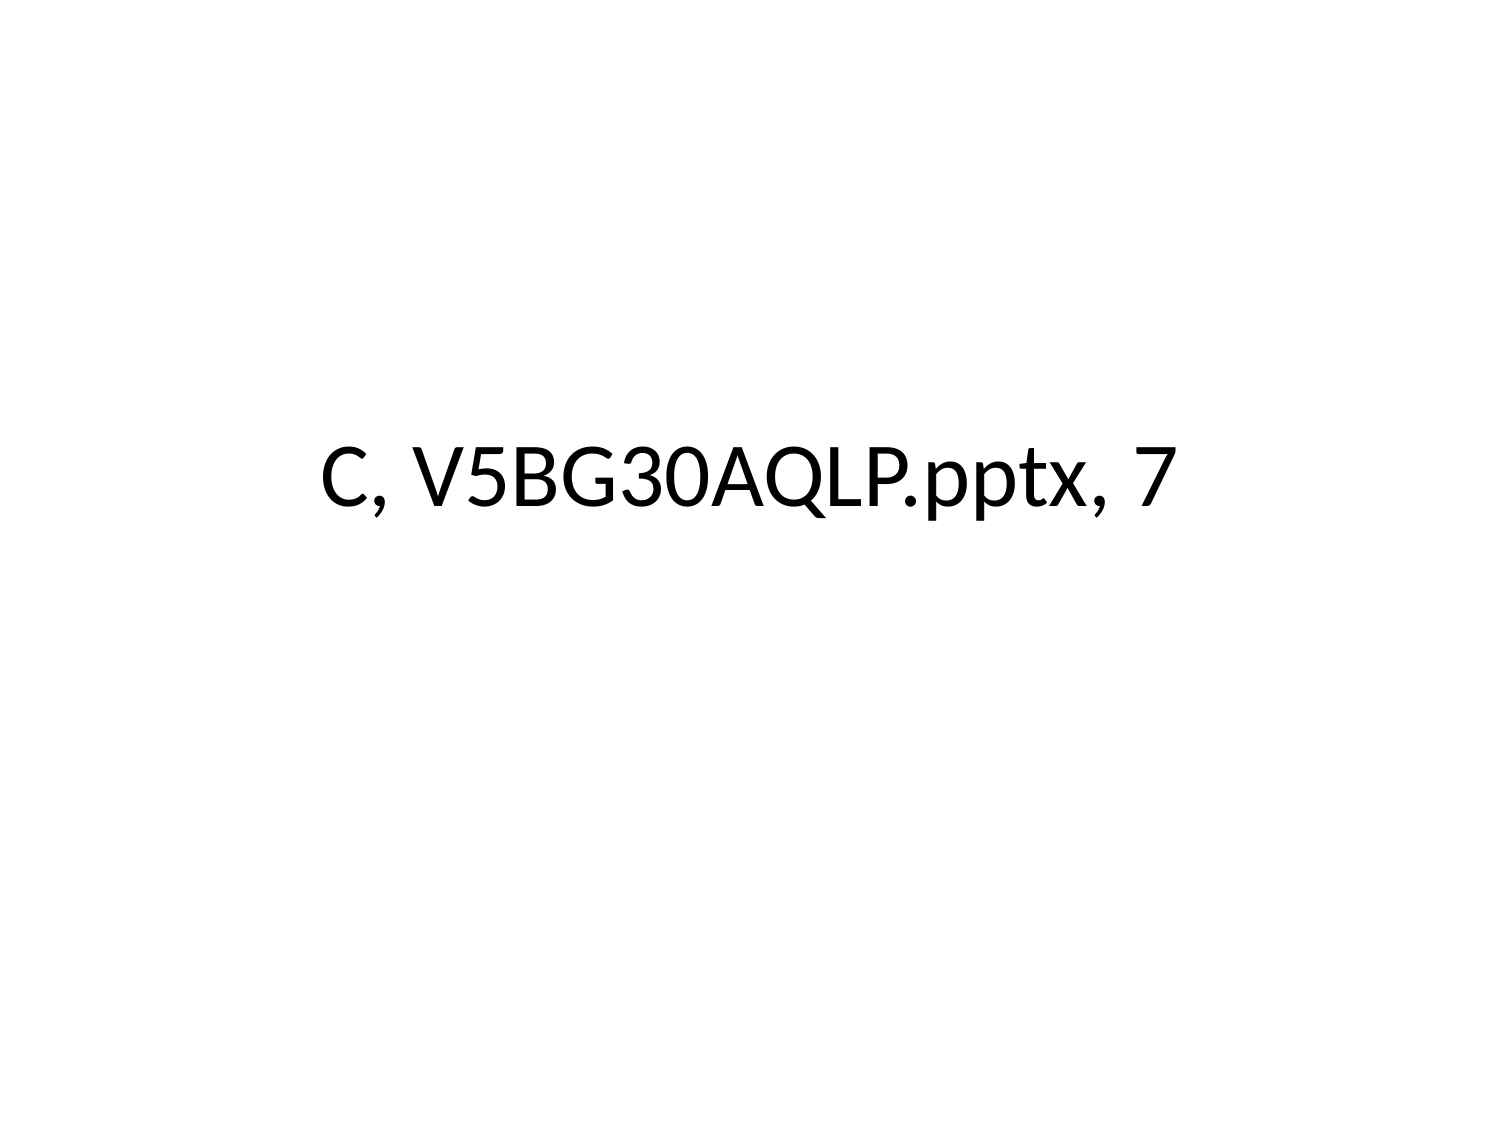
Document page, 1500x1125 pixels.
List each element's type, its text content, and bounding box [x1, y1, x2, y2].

title C, V5BG30AQLP.pptx, 7 [112, 349, 1388, 591]
